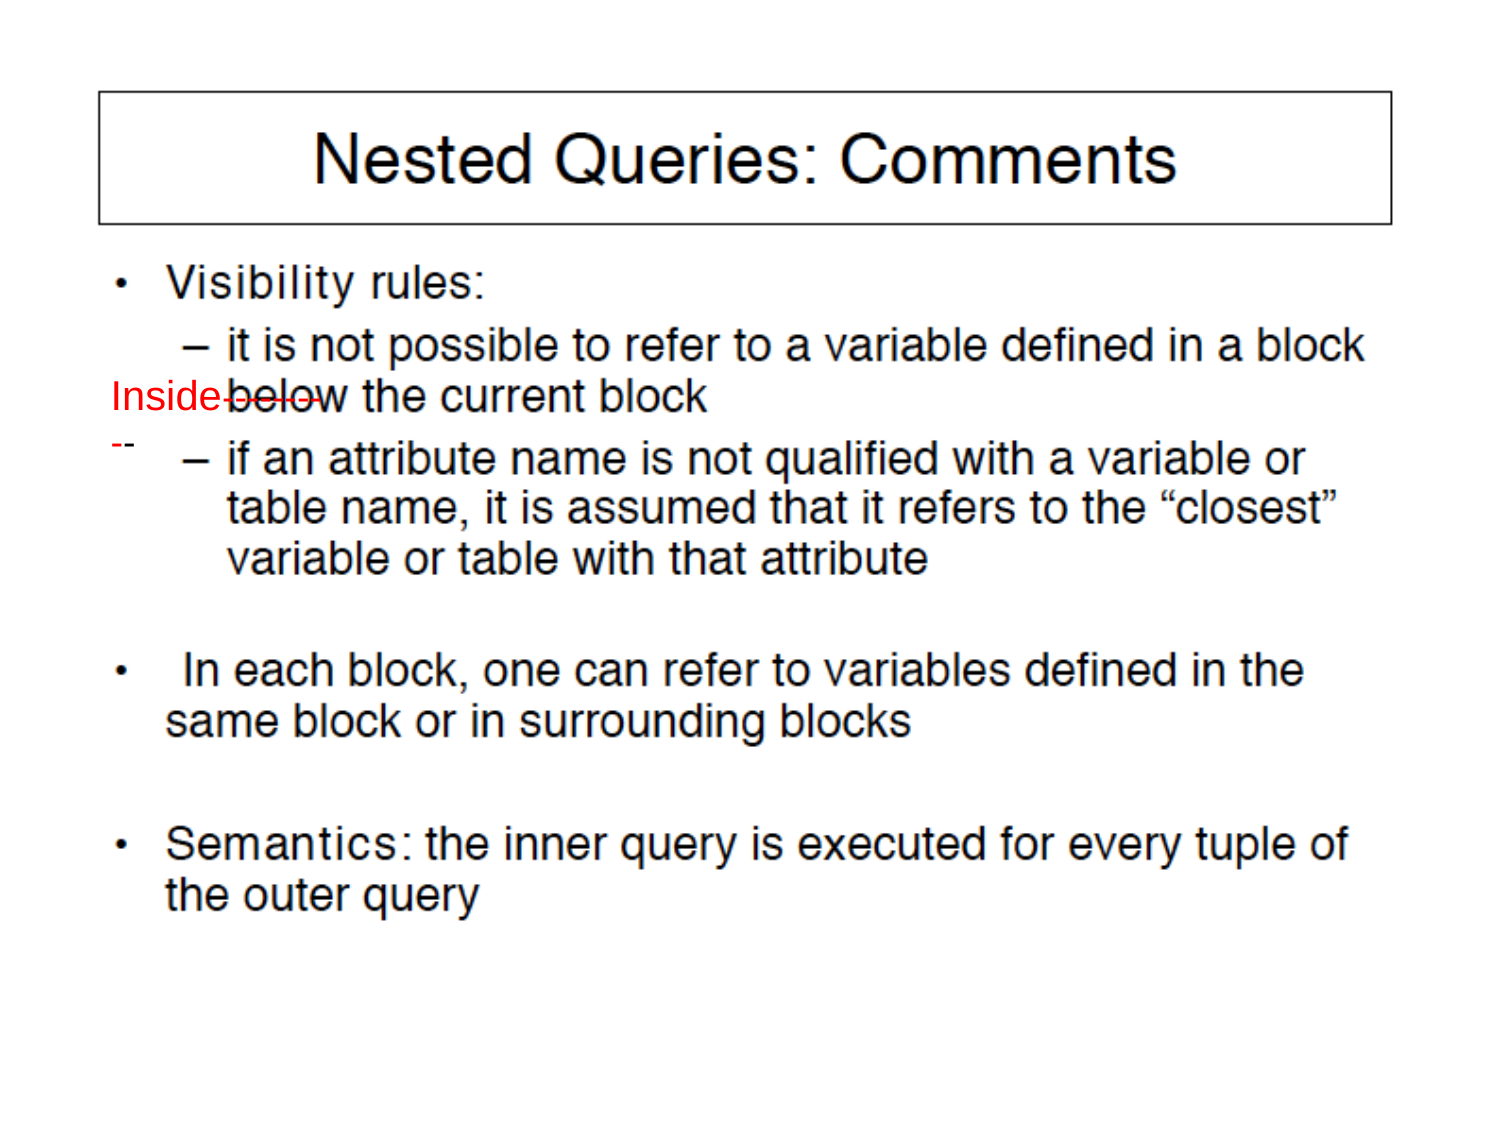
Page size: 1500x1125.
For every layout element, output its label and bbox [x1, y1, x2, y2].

picture [58, 63, 1406, 969]
